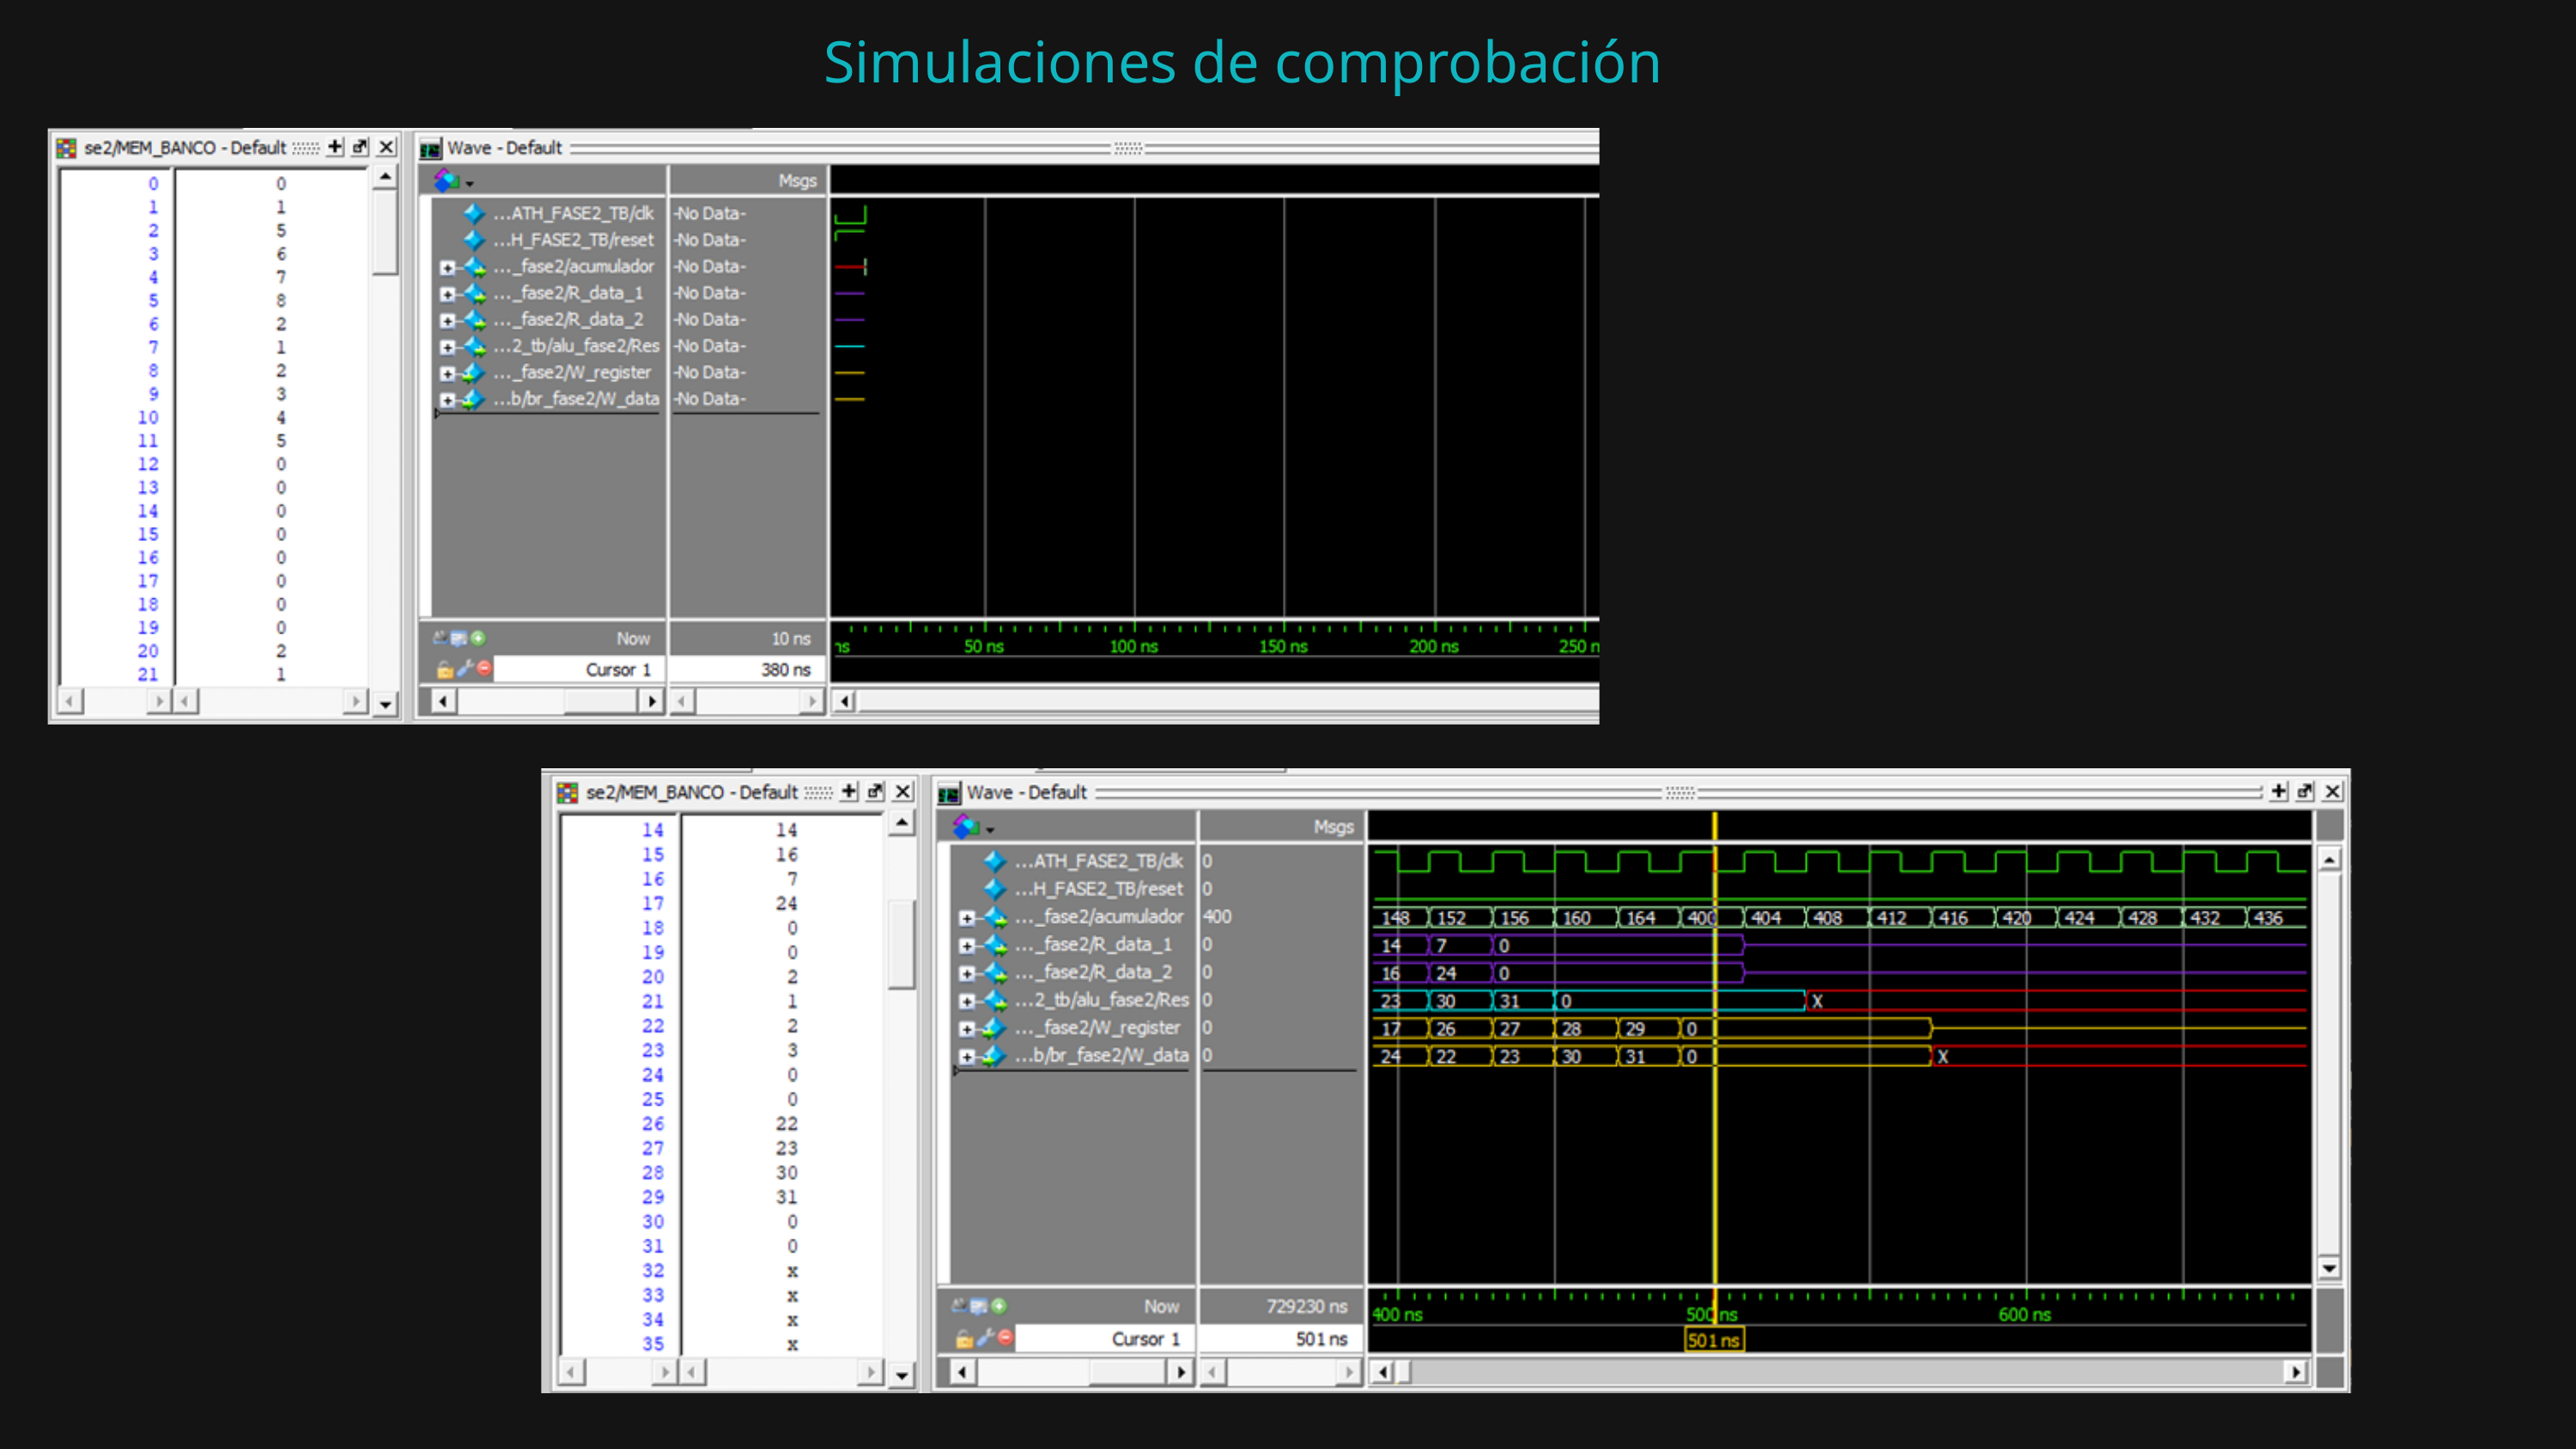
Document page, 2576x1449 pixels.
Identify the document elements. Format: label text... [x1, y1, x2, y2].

text_box Simulaciones de comprobación [823, 25, 1753, 94]
text_box [47, 128, 1600, 724]
text_box [541, 768, 2353, 1393]
